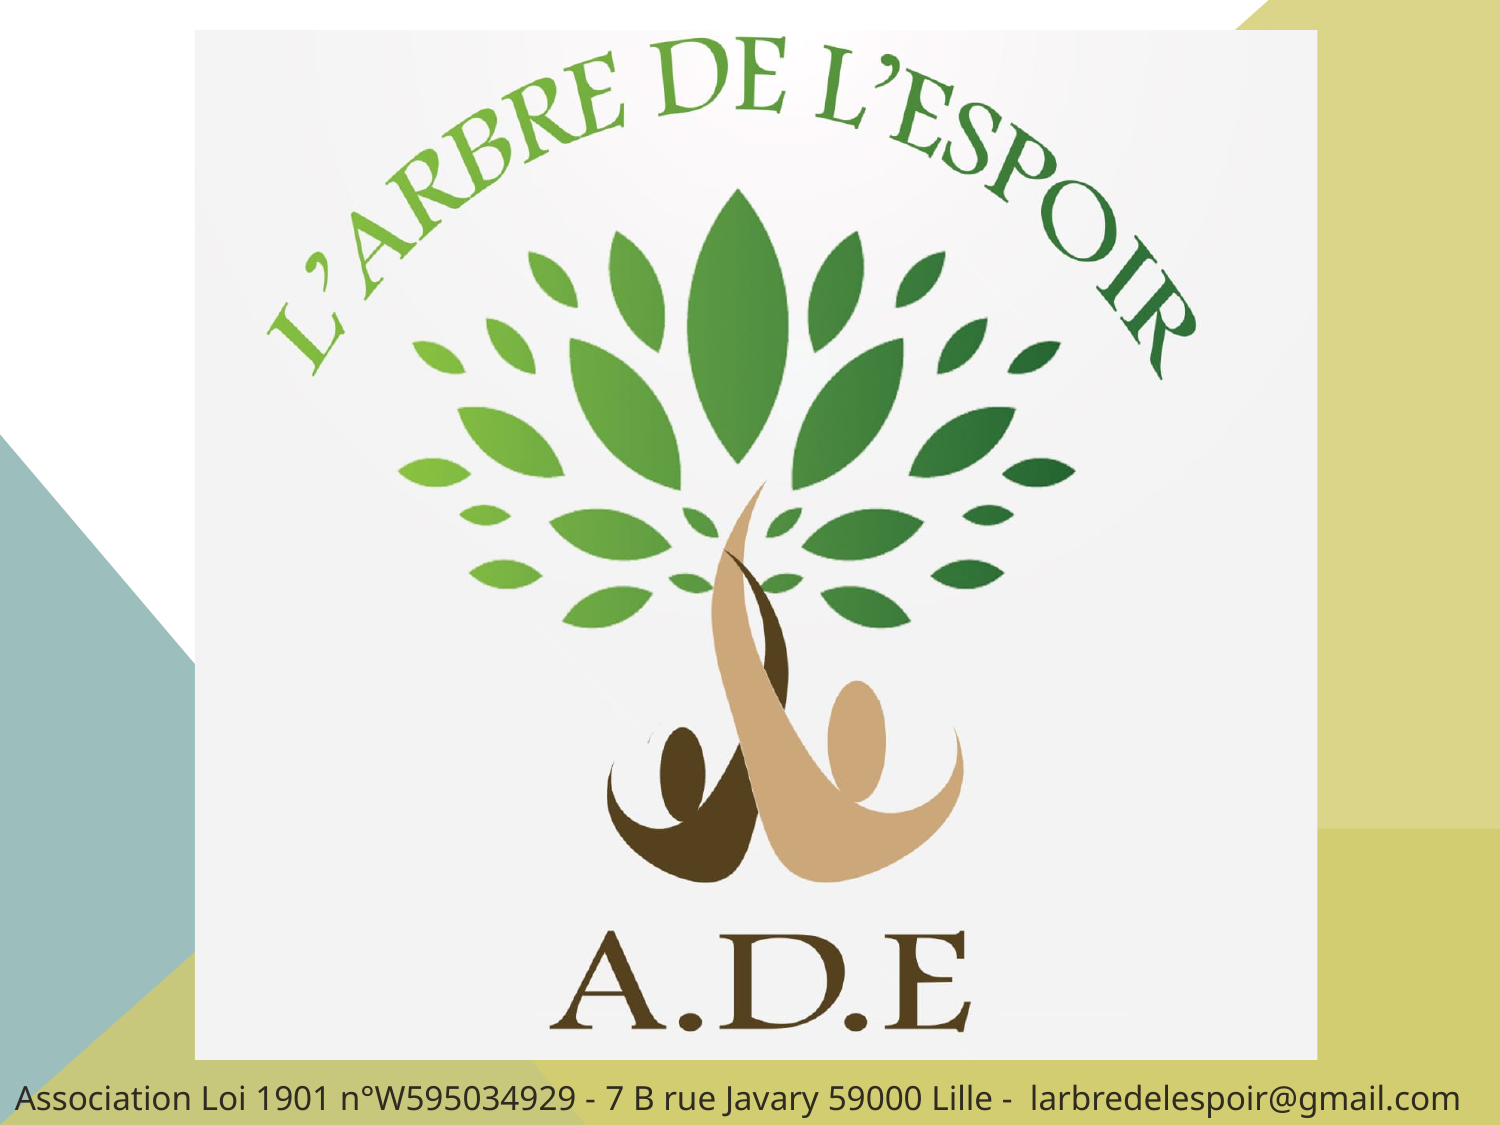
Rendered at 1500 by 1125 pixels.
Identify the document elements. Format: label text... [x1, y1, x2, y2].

text_box Association Loi 1901 n°W595034929 - 7 B rue Javary 59000 Lille - larbredelespoir@gmail.com [0, 1069, 1500, 1125]
picture [194, 30, 1318, 1061]
